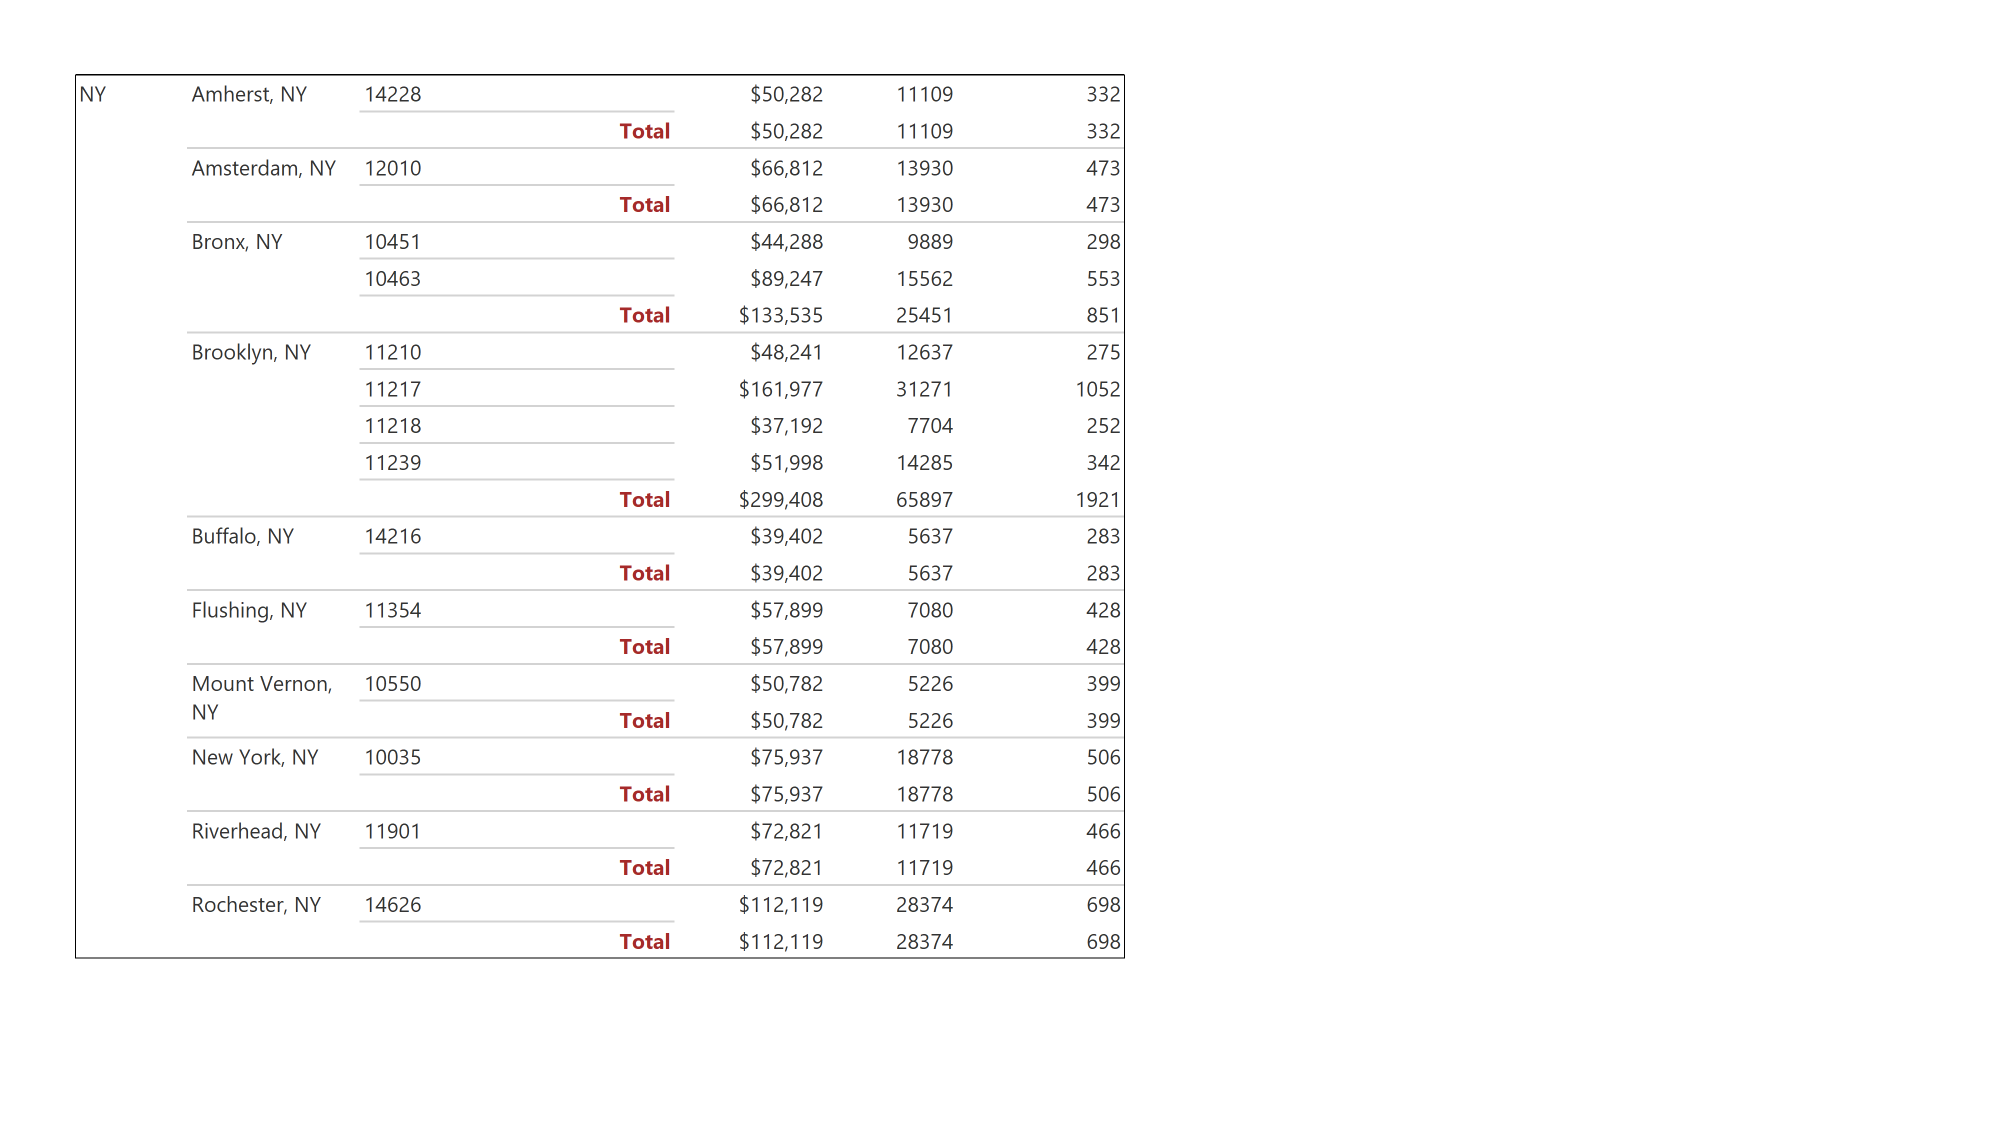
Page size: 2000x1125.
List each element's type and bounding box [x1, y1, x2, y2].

picture [74, 74, 1126, 960]
